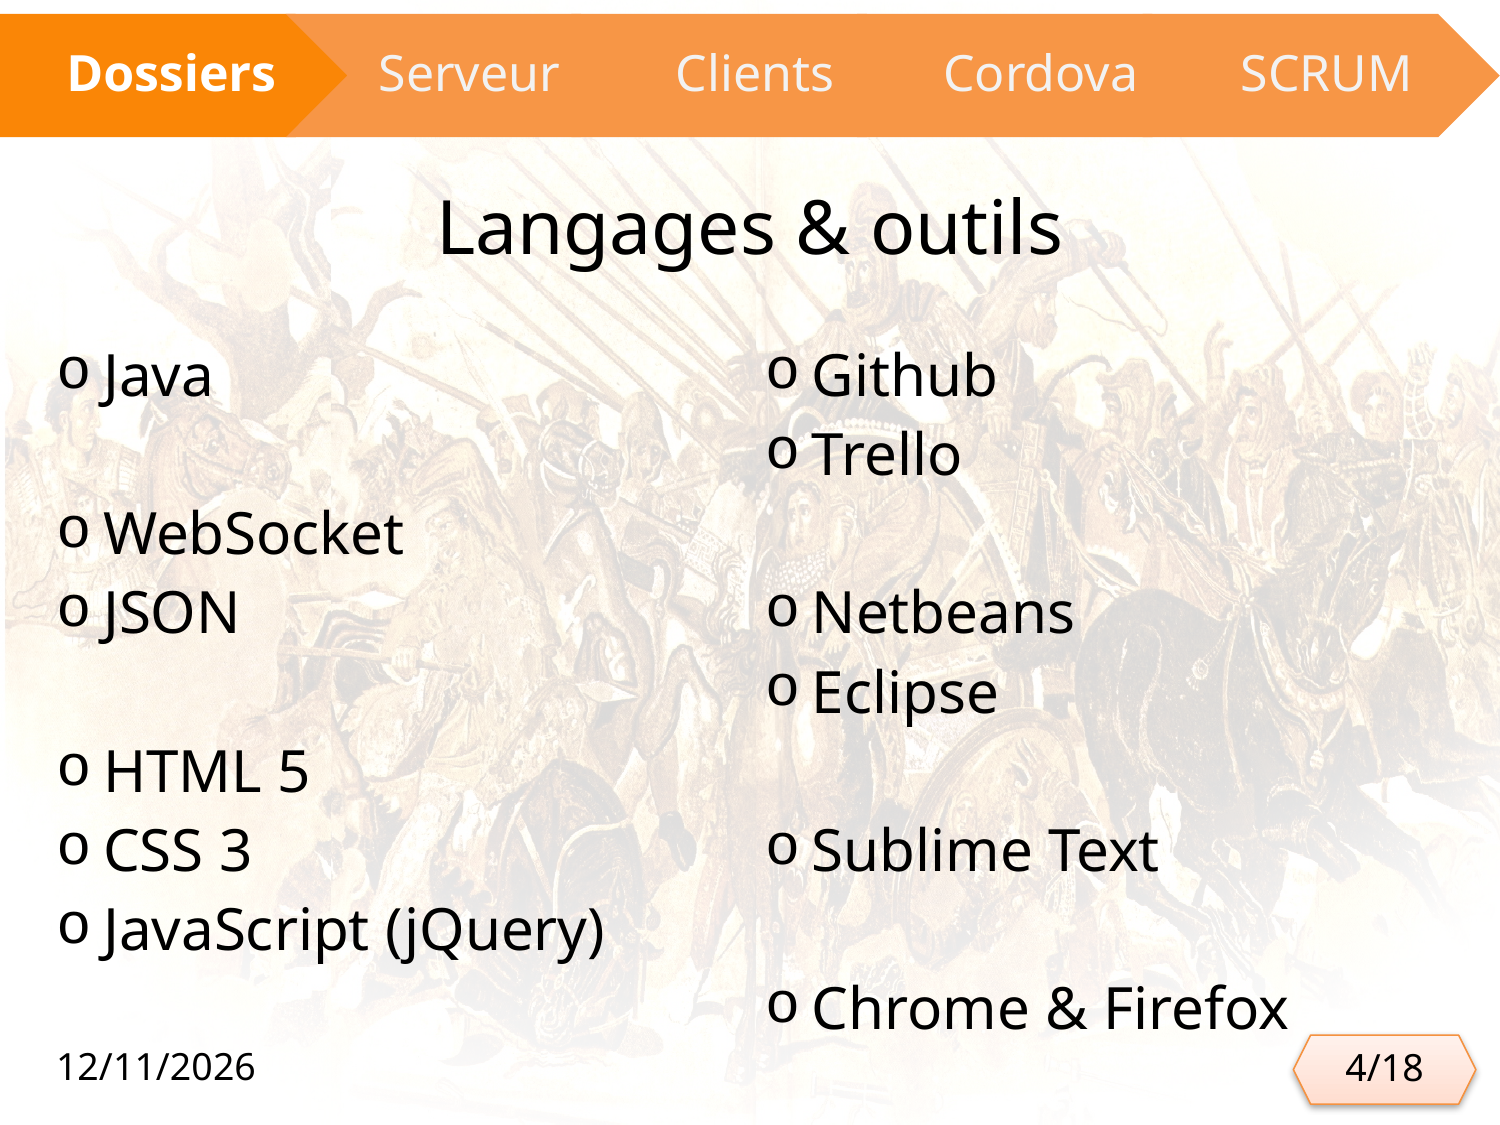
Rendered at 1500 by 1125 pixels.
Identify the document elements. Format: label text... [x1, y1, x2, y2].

title Langages & outils [41, 172, 1459, 279]
table_header Github Trello Netbeans Eclipse Sublime Text Chrome & Firefox [750, 326, 1459, 1055]
table_header Java WebSocket JSON HTML 5 CSS 3 JavaScript (jQuery) [41, 326, 750, 1055]
